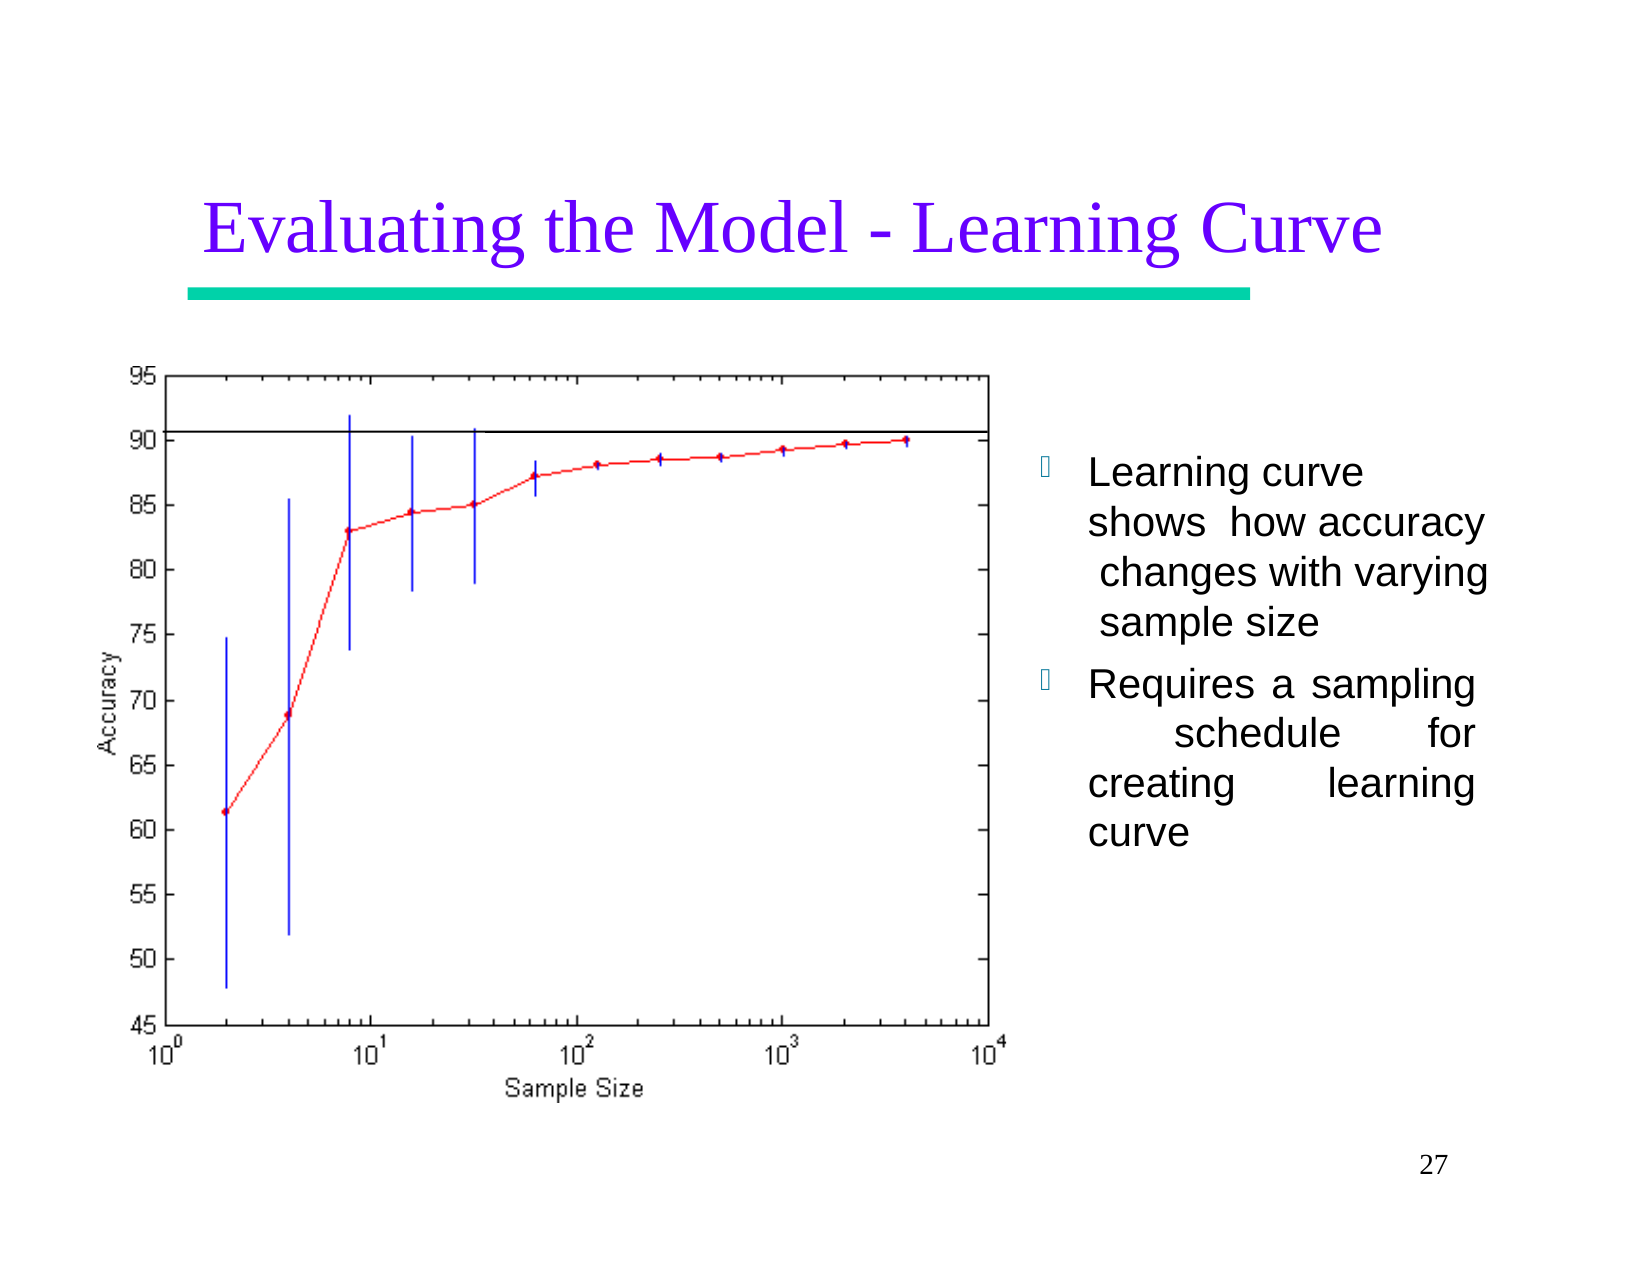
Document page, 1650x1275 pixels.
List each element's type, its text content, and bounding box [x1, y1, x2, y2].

text_box Learning curve shows how accuracy changes with varying sample size Requires a sampling schedule for creating learning curve [1037, 442, 1496, 857]
title Evaluating the Model - Learning Curve [200, 175, 1390, 391]
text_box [96, 366, 1007, 1104]
slide_number 27 [1413, 1146, 1455, 1275]
